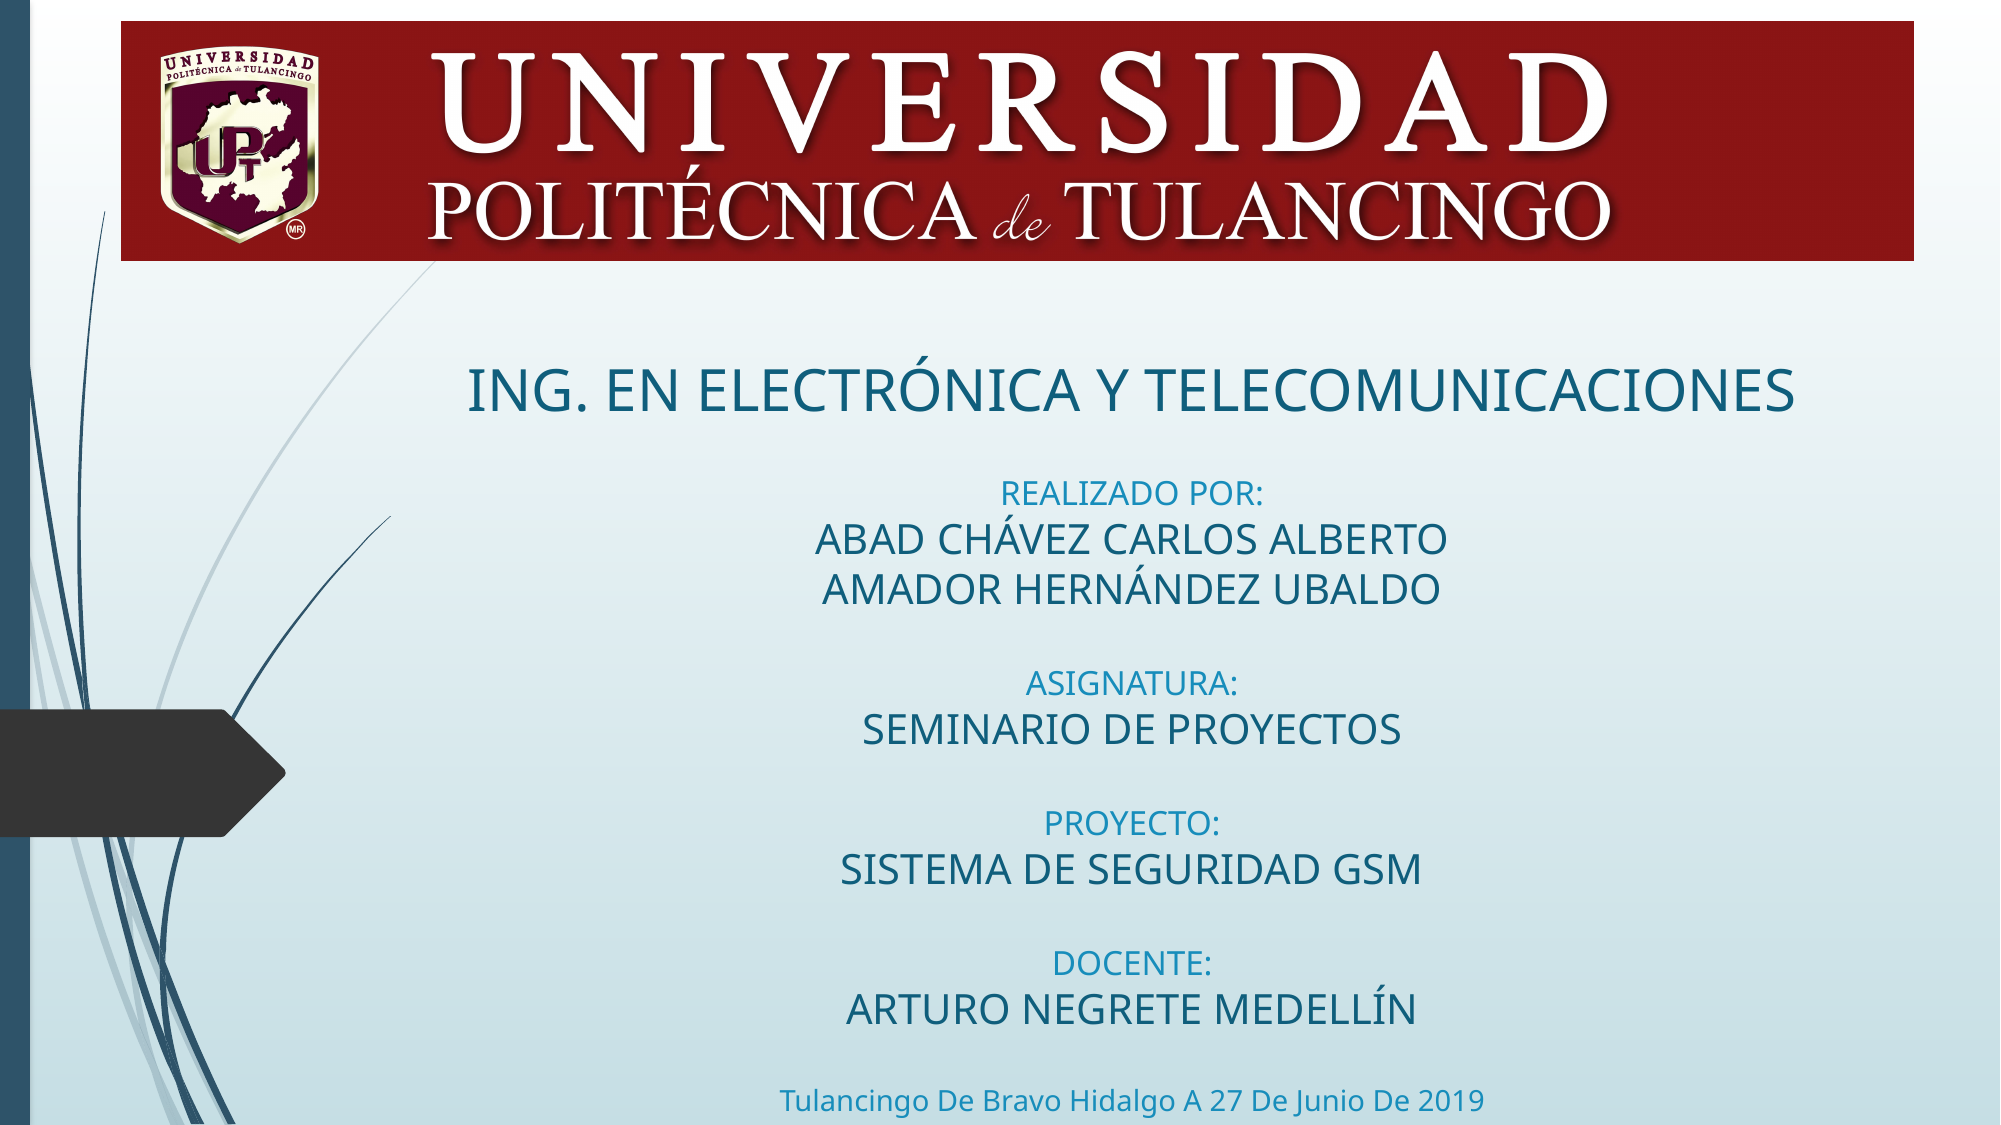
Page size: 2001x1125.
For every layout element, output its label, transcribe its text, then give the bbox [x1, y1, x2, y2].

picture [120, 21, 1914, 261]
title ING. EN ELECTRÓNICA Y TELECOMUNICACIONES REALIZADO POR: ABAD CHÁVEZ CARLOS ALBERTO AMADOR HERNÁNDEZ UBALDO ASIGNATURA: SEMINARIO DE PROYECTOS PROYECTO: SISTEMA DE SEGURIDAD GSM DOCENTE: ARTURO NEGRETE MEDELLÍN Tulancingo De Bravo Hidalgo A 27 De Junio De 2019 [401, 312, 1864, 1125]
